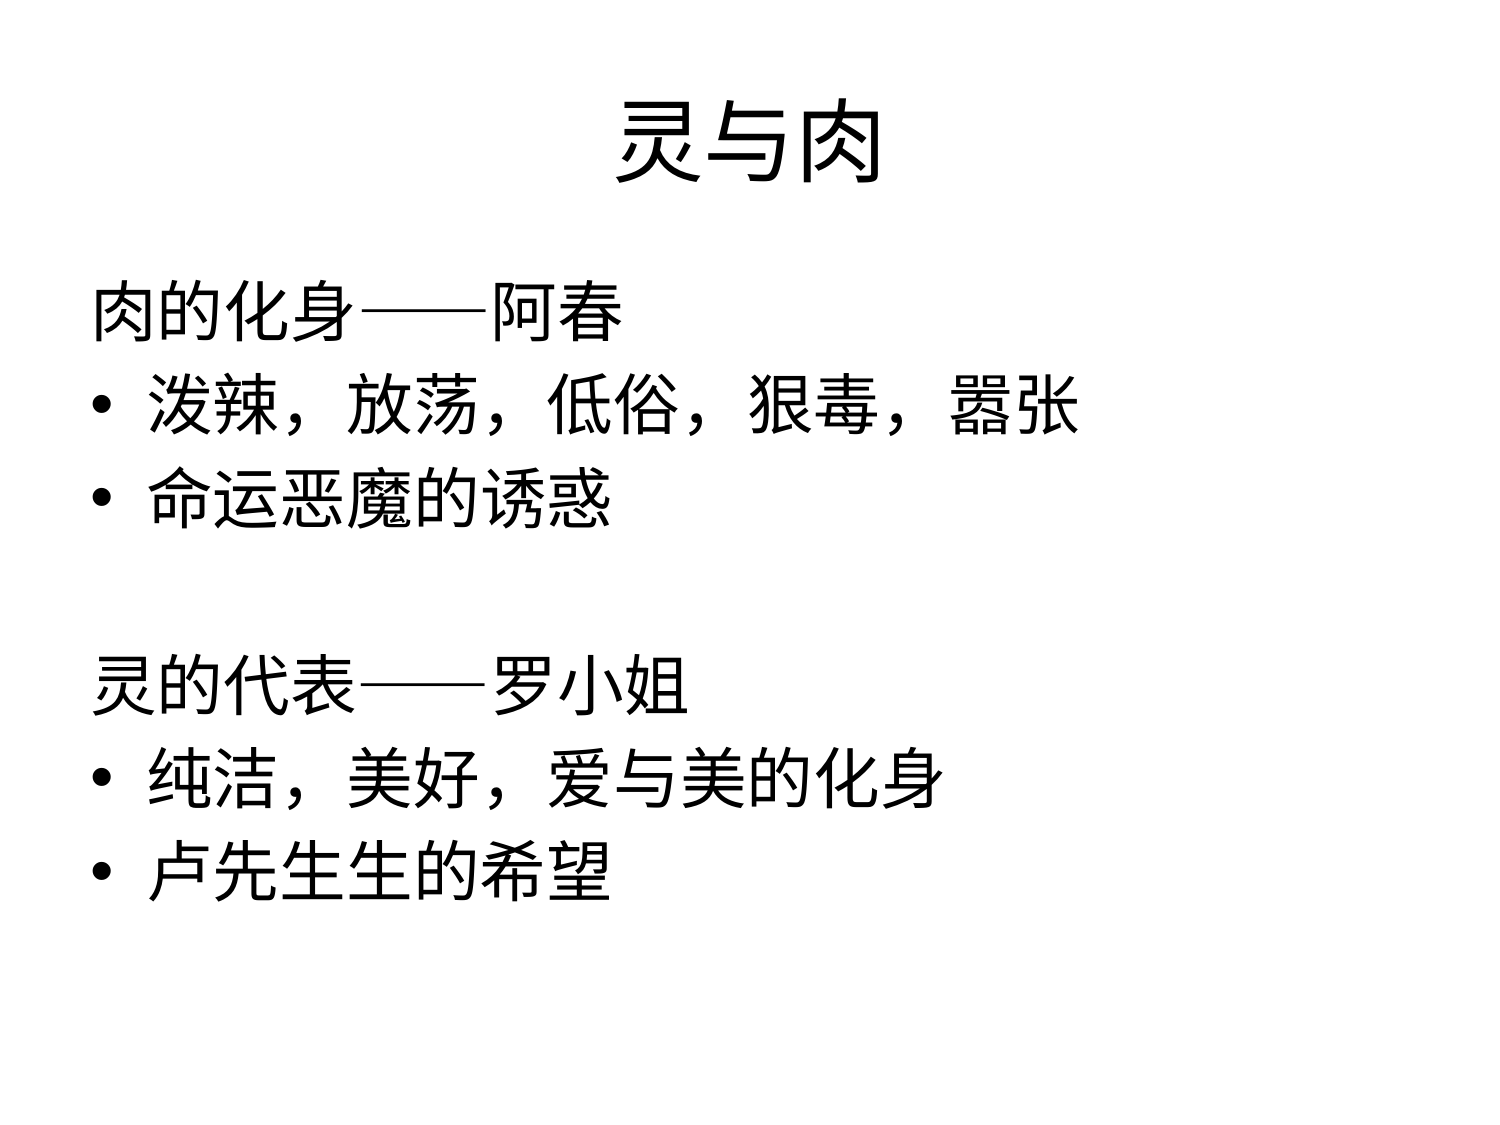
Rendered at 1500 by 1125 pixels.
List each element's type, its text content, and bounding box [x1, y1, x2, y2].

title 灵与肉 [75, 45, 1425, 233]
list 肉的化身——阿春 泼辣，放荡，低俗，狠毒，嚣张 命运恶魔的诱惑 灵的代表——罗小姐 纯洁，美好，爱与美的化身 卢先生生的希望 [75, 262, 1425, 1005]
